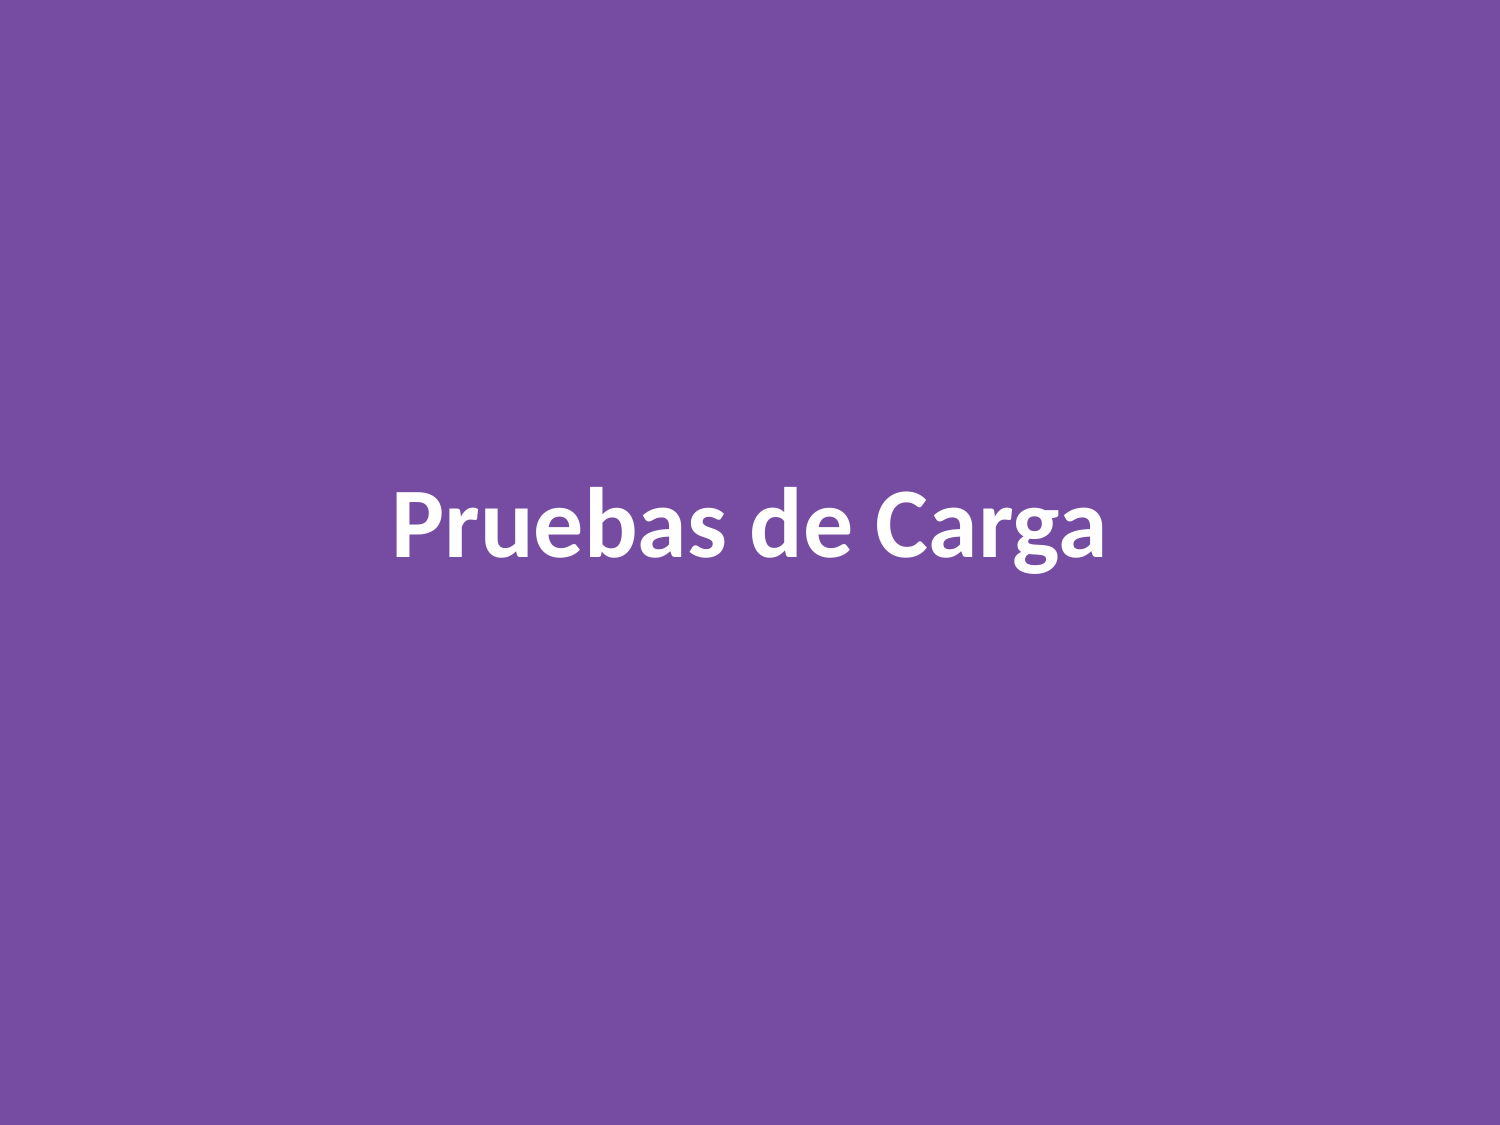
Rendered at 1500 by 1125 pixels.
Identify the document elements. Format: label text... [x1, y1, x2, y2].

text_box Pruebas de Carga [376, 450, 1124, 585]
text_box [0, 0, 1500, 1125]
